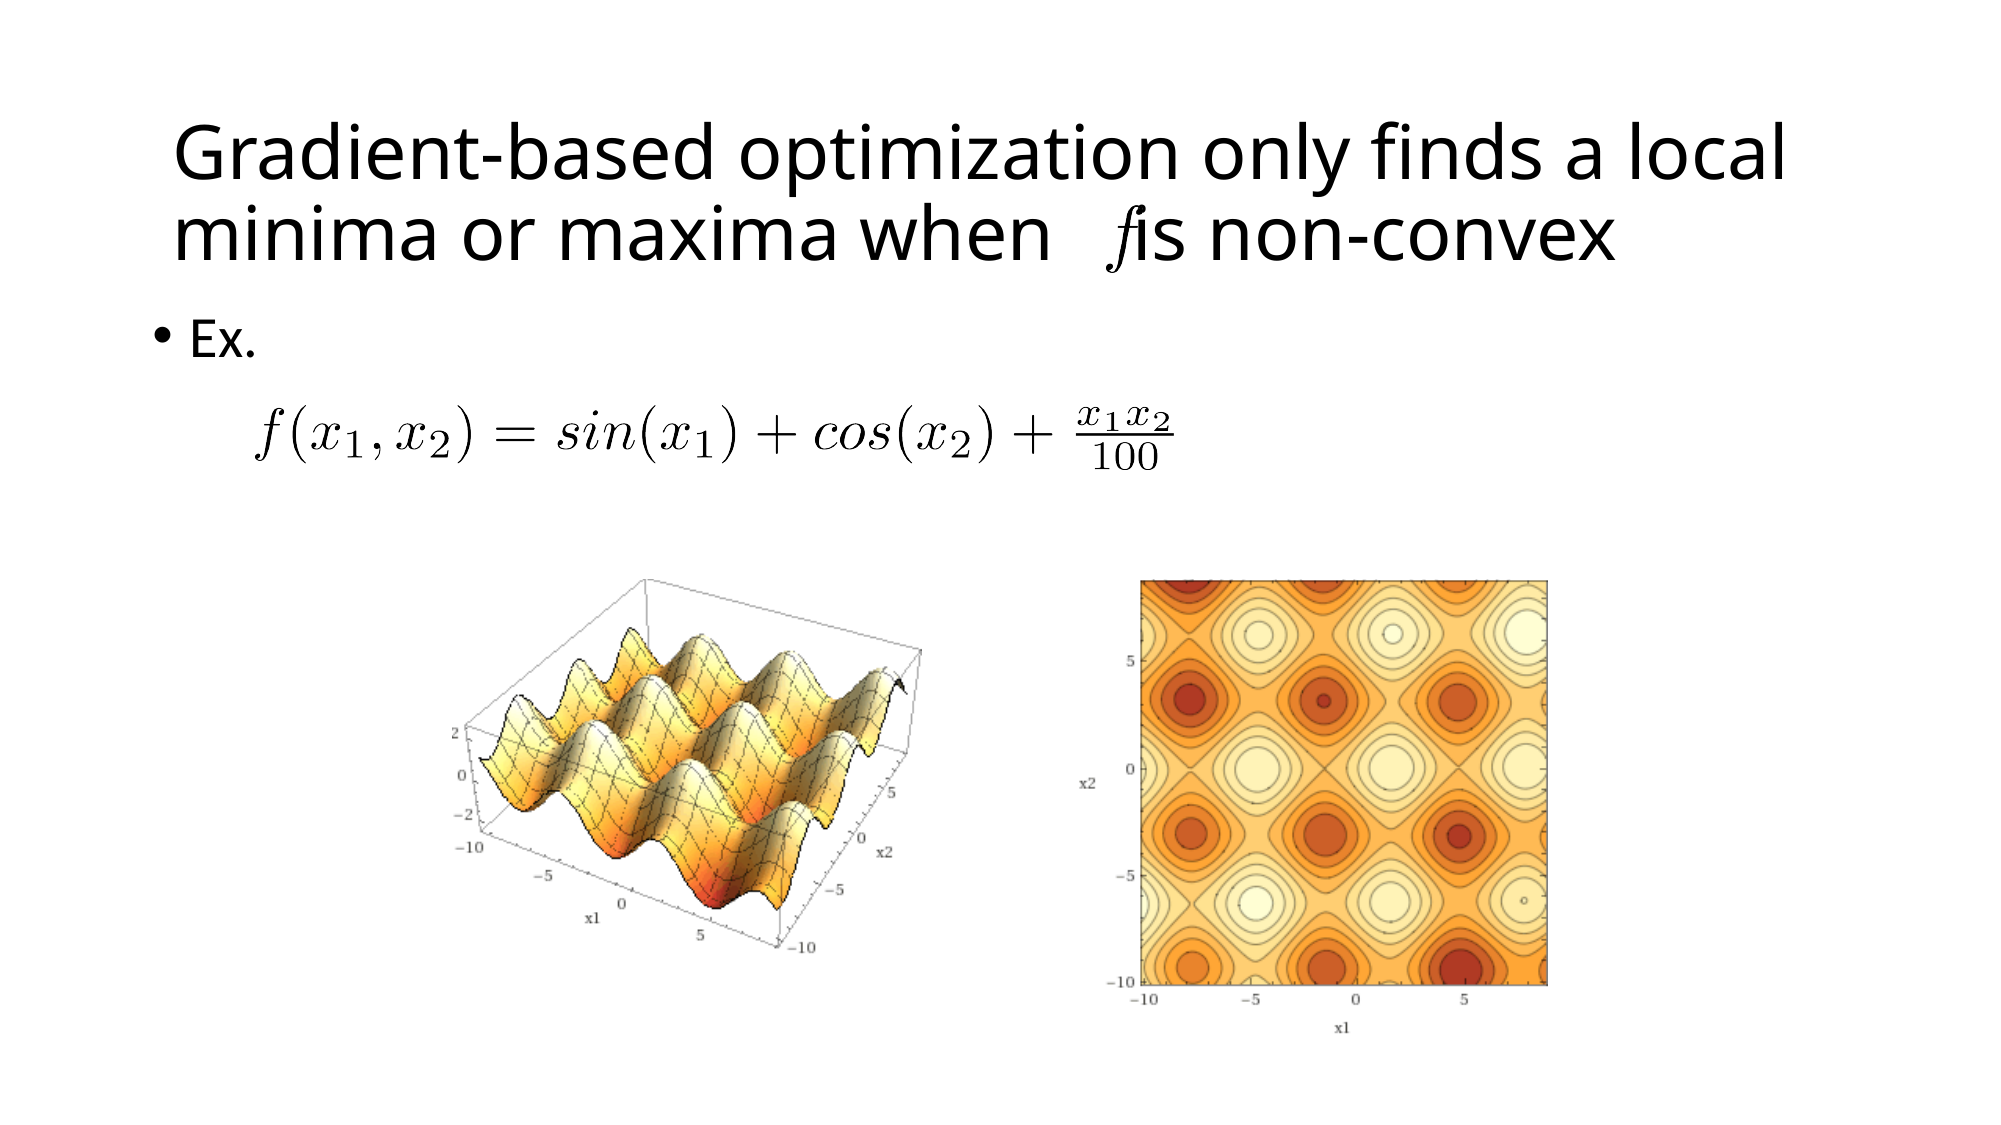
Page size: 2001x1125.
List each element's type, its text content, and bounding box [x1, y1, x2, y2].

picture [1106, 205, 1143, 273]
title Gradient-based optimization only finds a local minima or maxima when is non-convex [157, 87, 1883, 305]
picture [1078, 579, 1548, 1038]
list Ex. [137, 299, 1863, 1014]
picture [255, 405, 1174, 470]
picture [452, 579, 922, 959]
